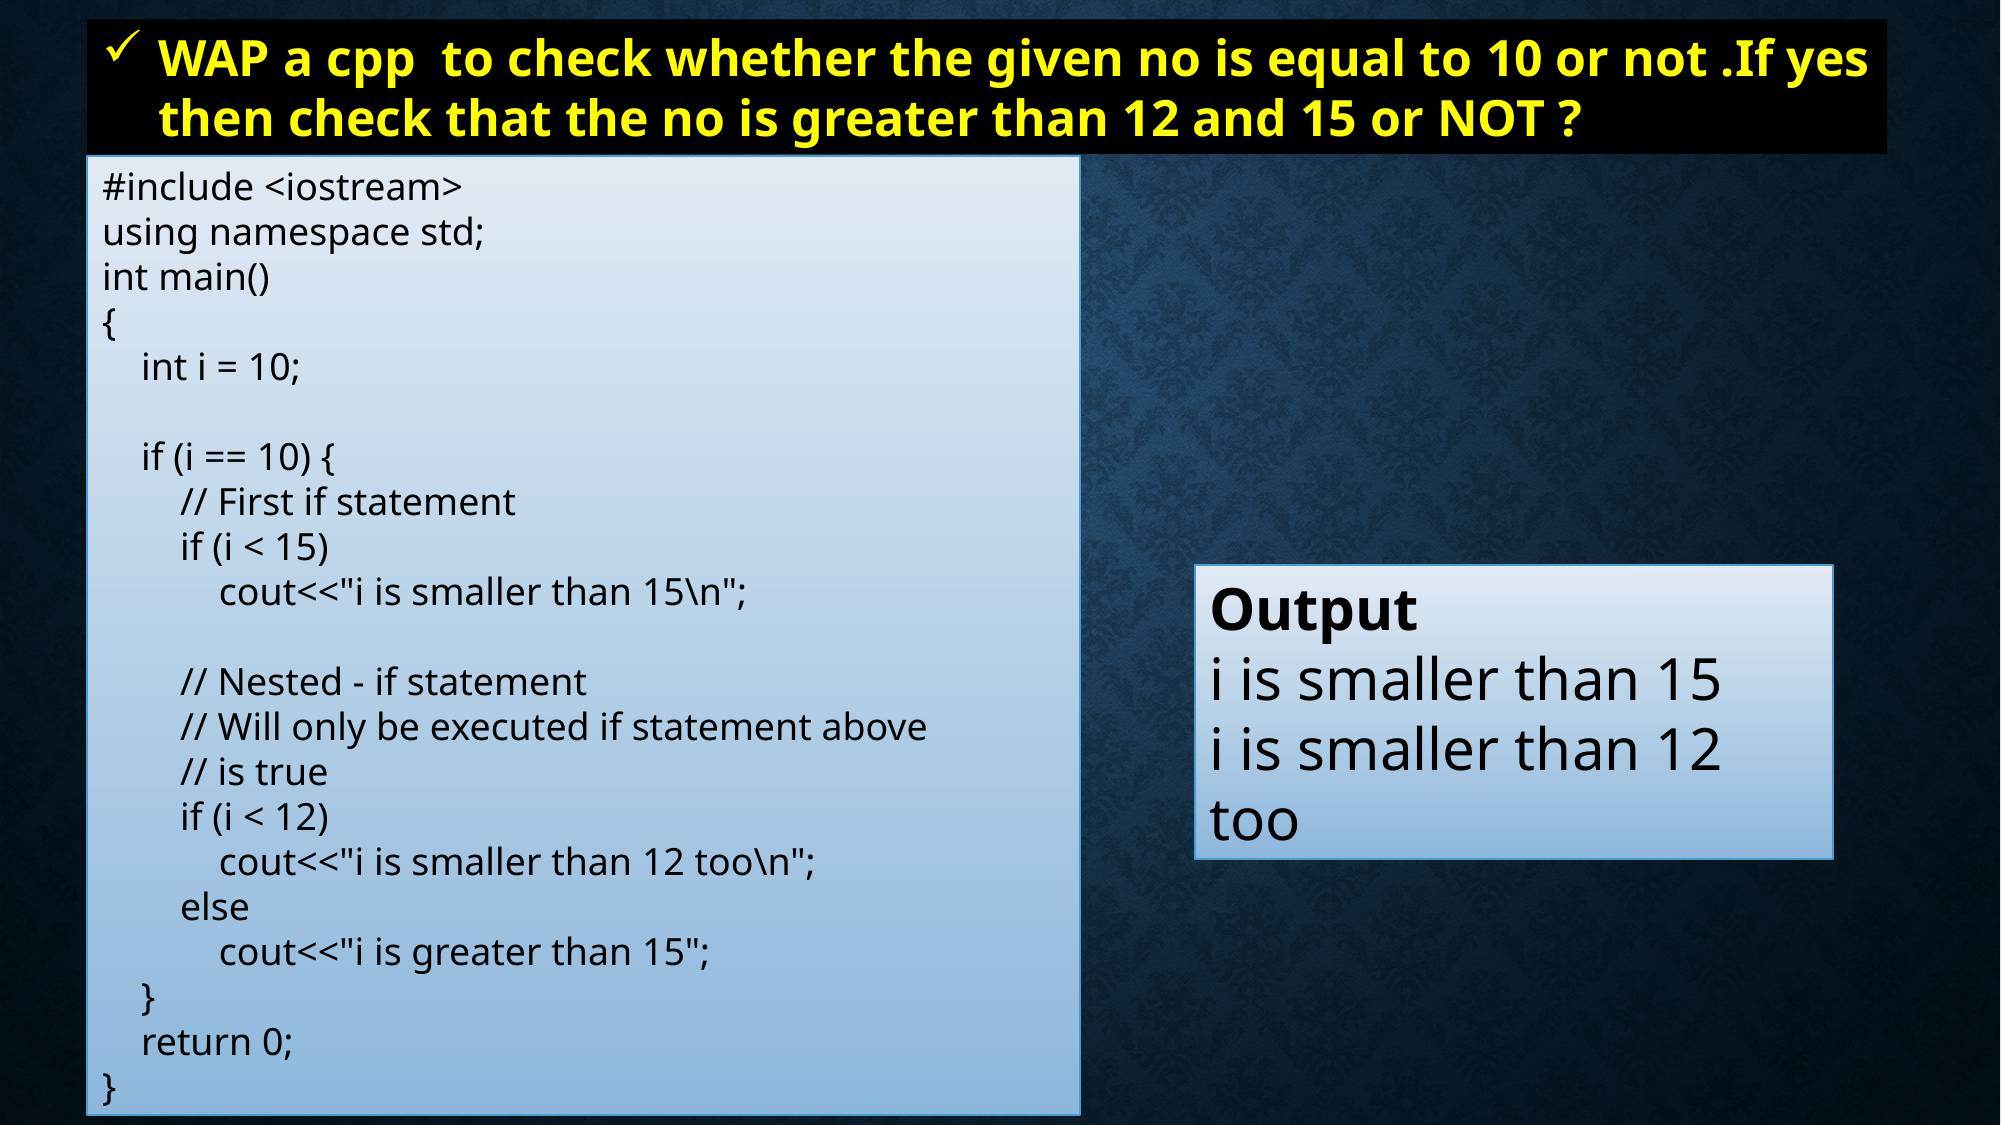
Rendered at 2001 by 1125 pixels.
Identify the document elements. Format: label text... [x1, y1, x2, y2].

text_box WAP a cpp to check whether the given no is equal to 10 or not .If yes then check that the no is greater than 12 and 15 or NOT ? [87, 19, 1888, 154]
text_box Output i is smaller than 15 i is smaller than 12 too [1194, 564, 1834, 860]
text_box #include <iostream> using namespace std; int main() { int i = 10; if (i == 10) { // First if statement if (i < 15) cout<<"i is smaller than 15\n"; // Nested - if statement // Will only be executed if statement above // is true if (i < 12) cout<<"i is smaller than 12 too\n"; else cout<<"i is greater than 15"; } return 0; } [86, 155, 1081, 1116]
